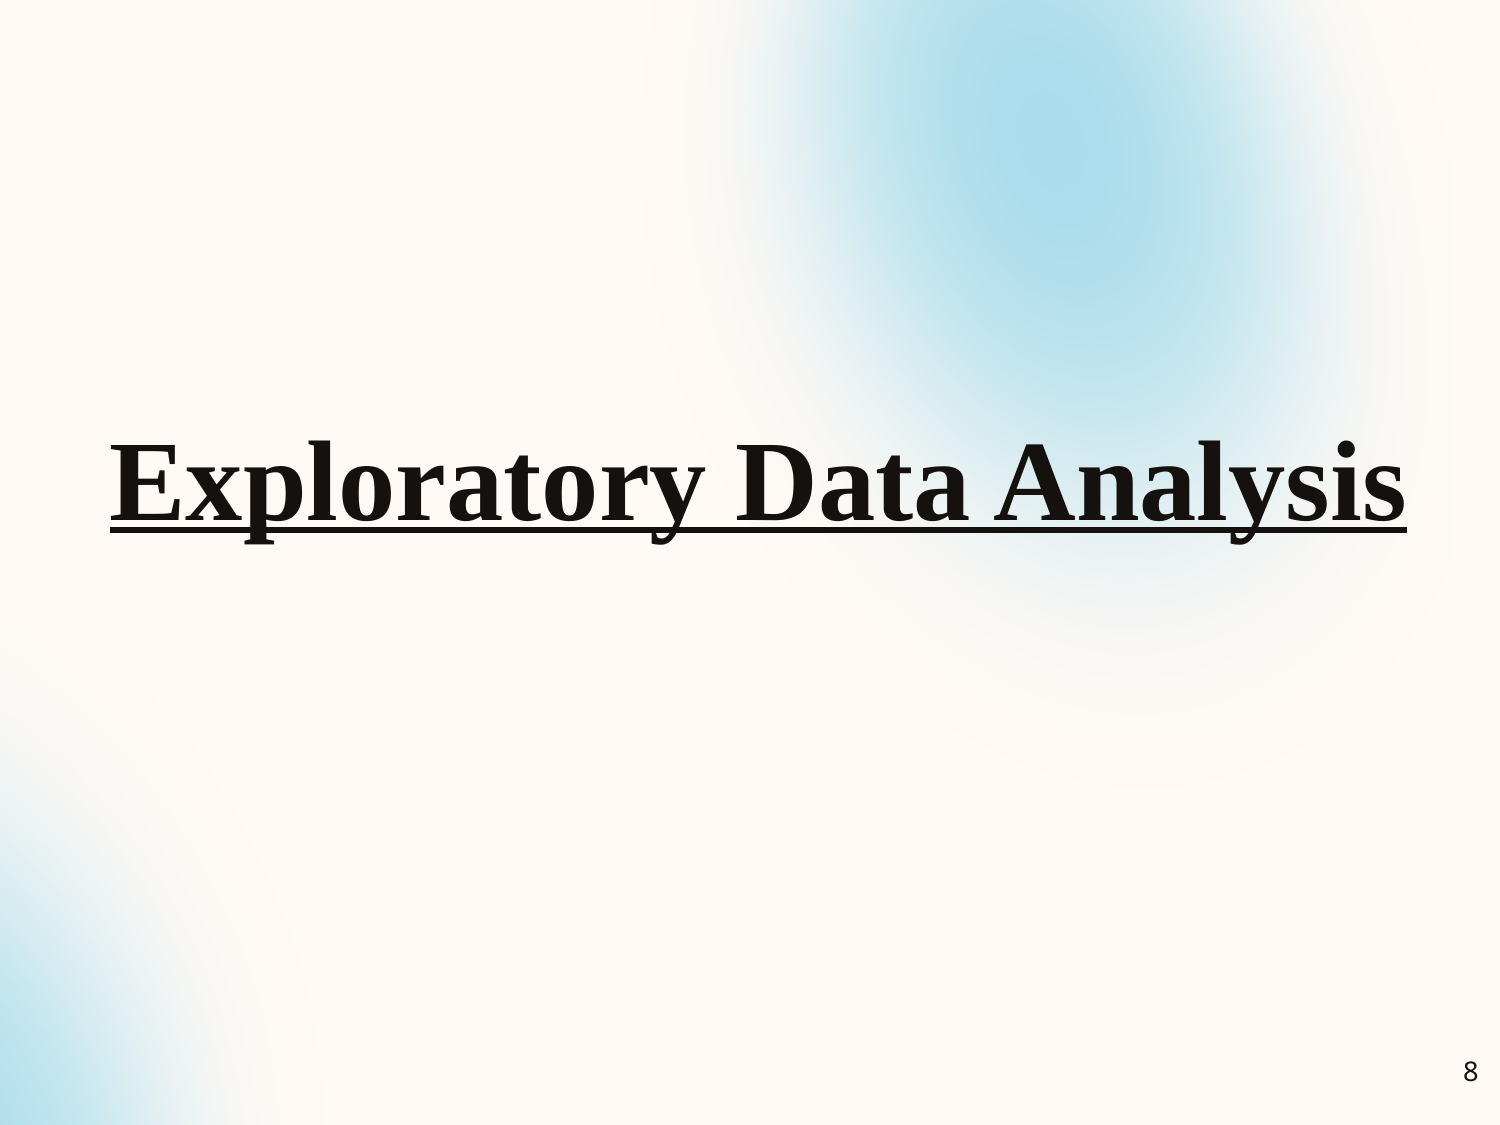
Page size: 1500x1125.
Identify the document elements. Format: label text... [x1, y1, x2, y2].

text_box Exploratory Data Analysis [94, 390, 1500, 559]
picture [0, 0, 1500, 1125]
slide_number ‹#› [1403, 1038, 1494, 1125]
